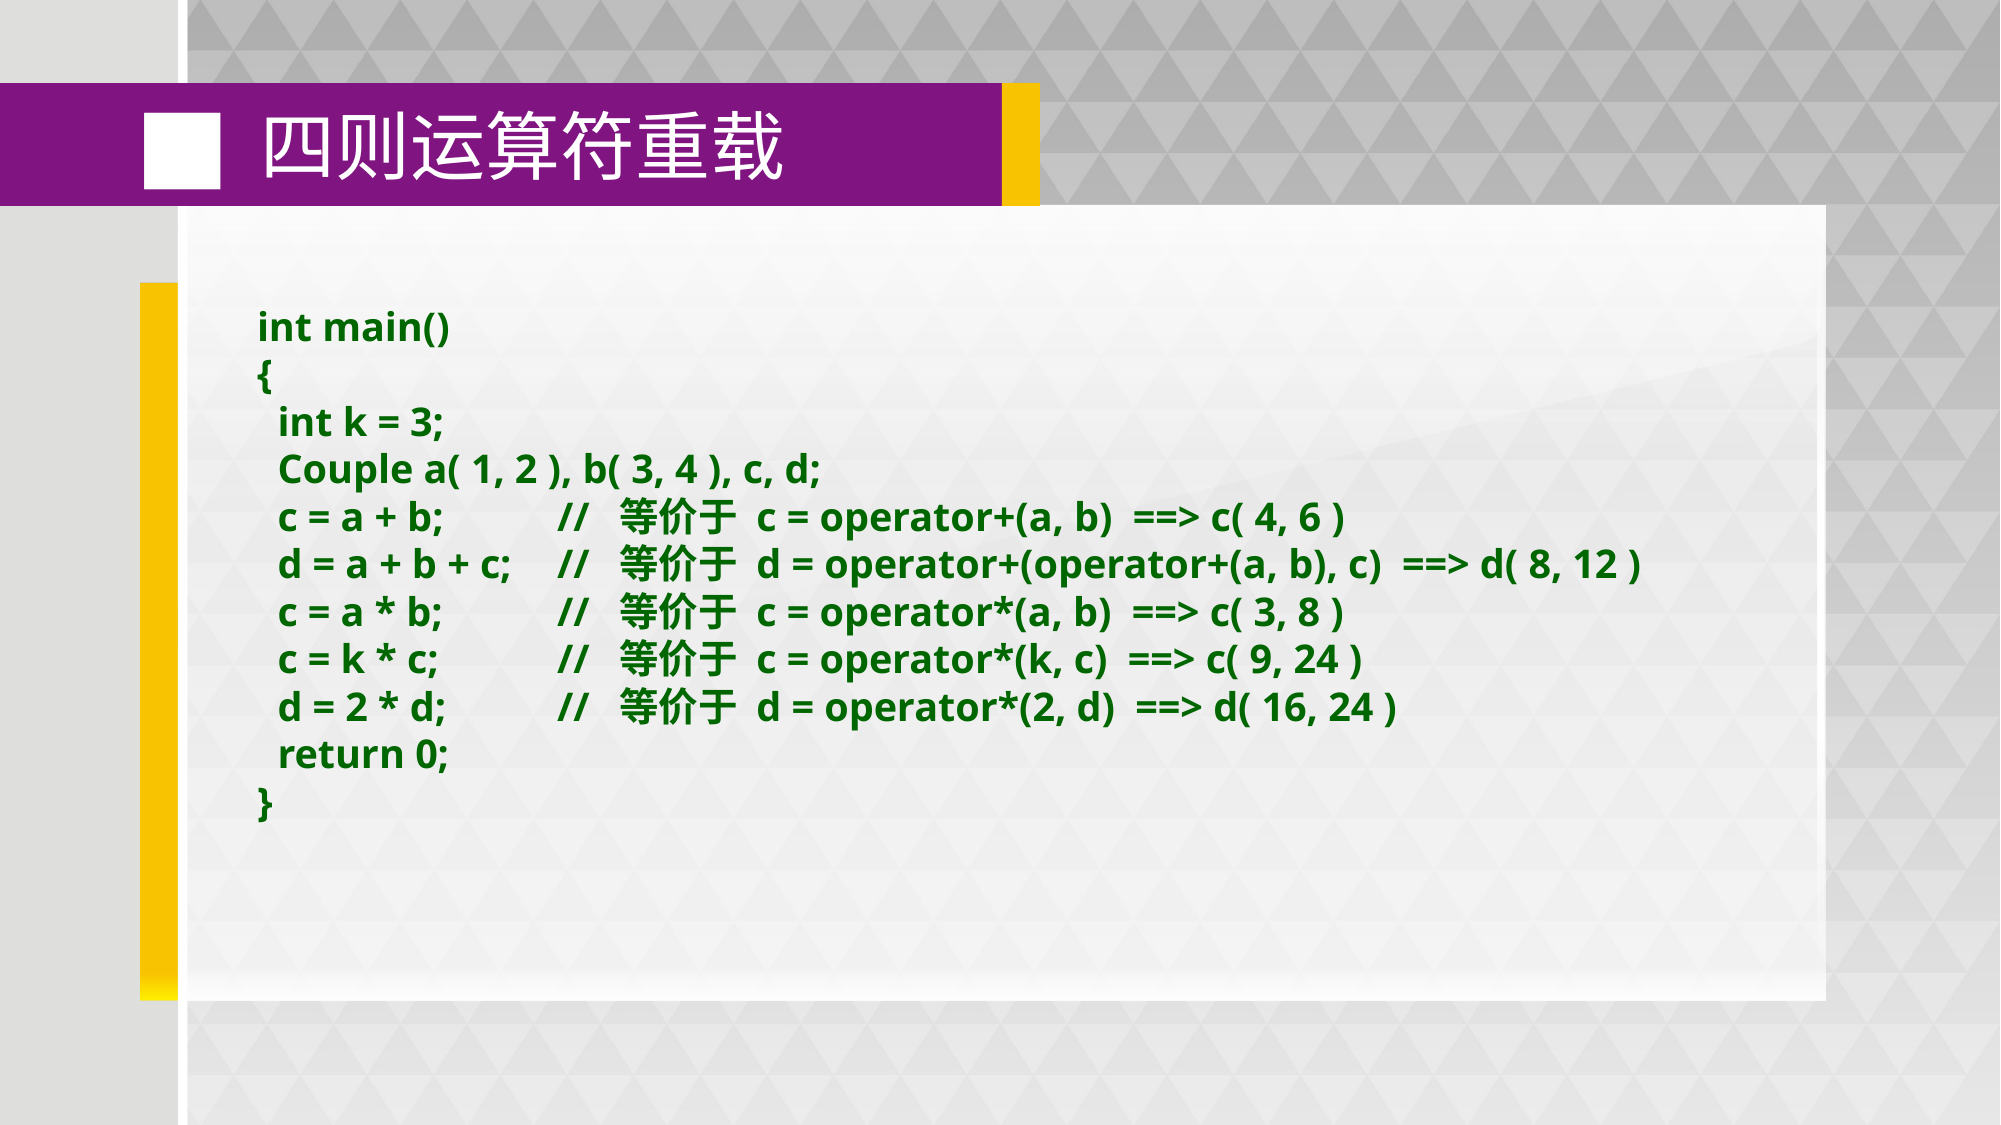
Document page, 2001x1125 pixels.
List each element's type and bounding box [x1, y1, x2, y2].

picture [0, 0, 2000, 1125]
text_box [120, 69, 803, 206]
